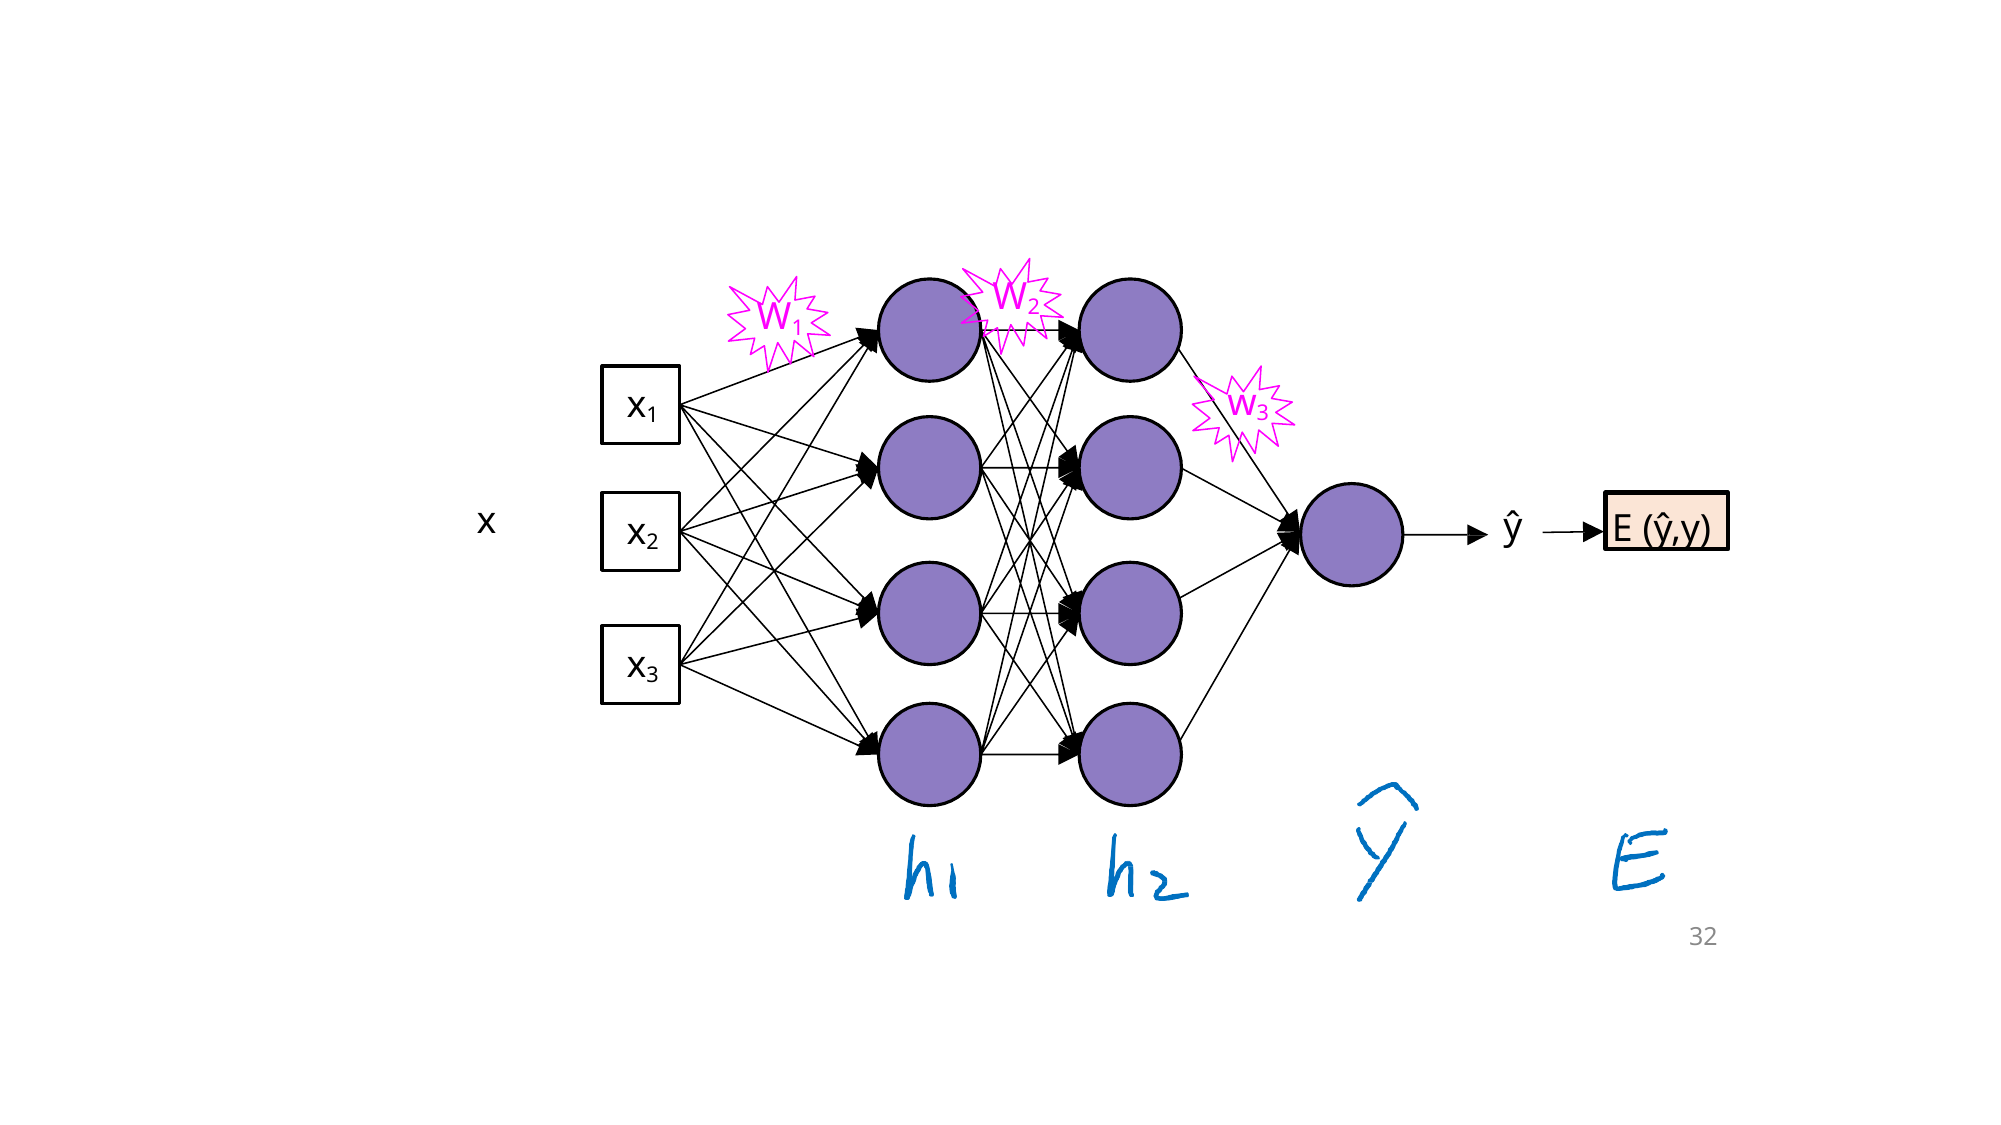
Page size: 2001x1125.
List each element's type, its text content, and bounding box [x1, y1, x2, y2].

text_box [602, 365, 673, 444]
picture [1150, 870, 1189, 901]
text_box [1424, 277, 1489, 808]
picture [1356, 821, 1407, 902]
text_box [602, 625, 673, 704]
text_box x1 [620, 378, 662, 428]
text_box [602, 492, 673, 571]
text_box 32 [1682, 920, 1723, 955]
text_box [726, 257, 1419, 812]
text_box E (ŷ,y) [1605, 492, 1728, 549]
text_box x [474, 494, 495, 542]
text_box x2 [620, 504, 662, 554]
picture [1107, 833, 1134, 897]
picture [948, 863, 957, 900]
picture [1612, 827, 1668, 891]
text_box ŷ [1501, 500, 1522, 548]
text_box [1542, 521, 1604, 543]
text_box x3 [620, 637, 662, 687]
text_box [678, 277, 721, 808]
picture [904, 833, 934, 900]
